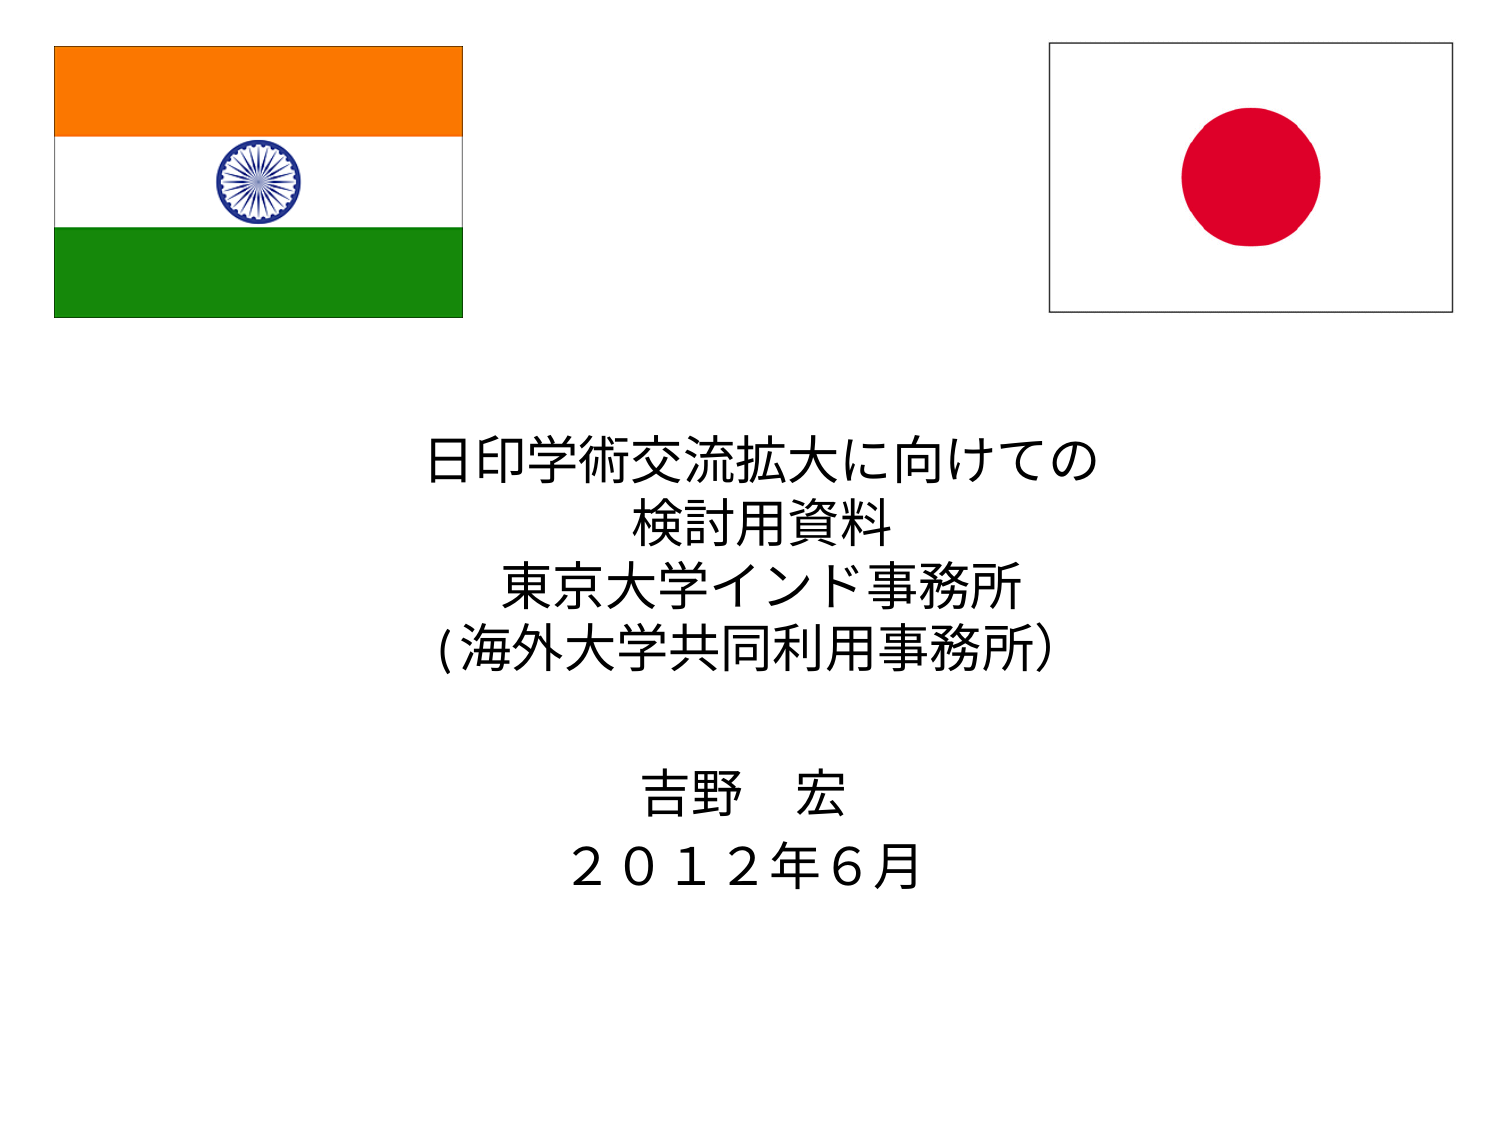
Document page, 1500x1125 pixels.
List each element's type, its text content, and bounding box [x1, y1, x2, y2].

title 日印学術交流拡大に向けての 検討用資料 東京大学インド事務所 (海外大学共同利用事務所） [112, 353, 1412, 752]
picture [1045, 39, 1456, 315]
picture [54, 45, 463, 318]
subtitle 吉野 宏 ２０１２年６月 [218, 680, 1269, 905]
